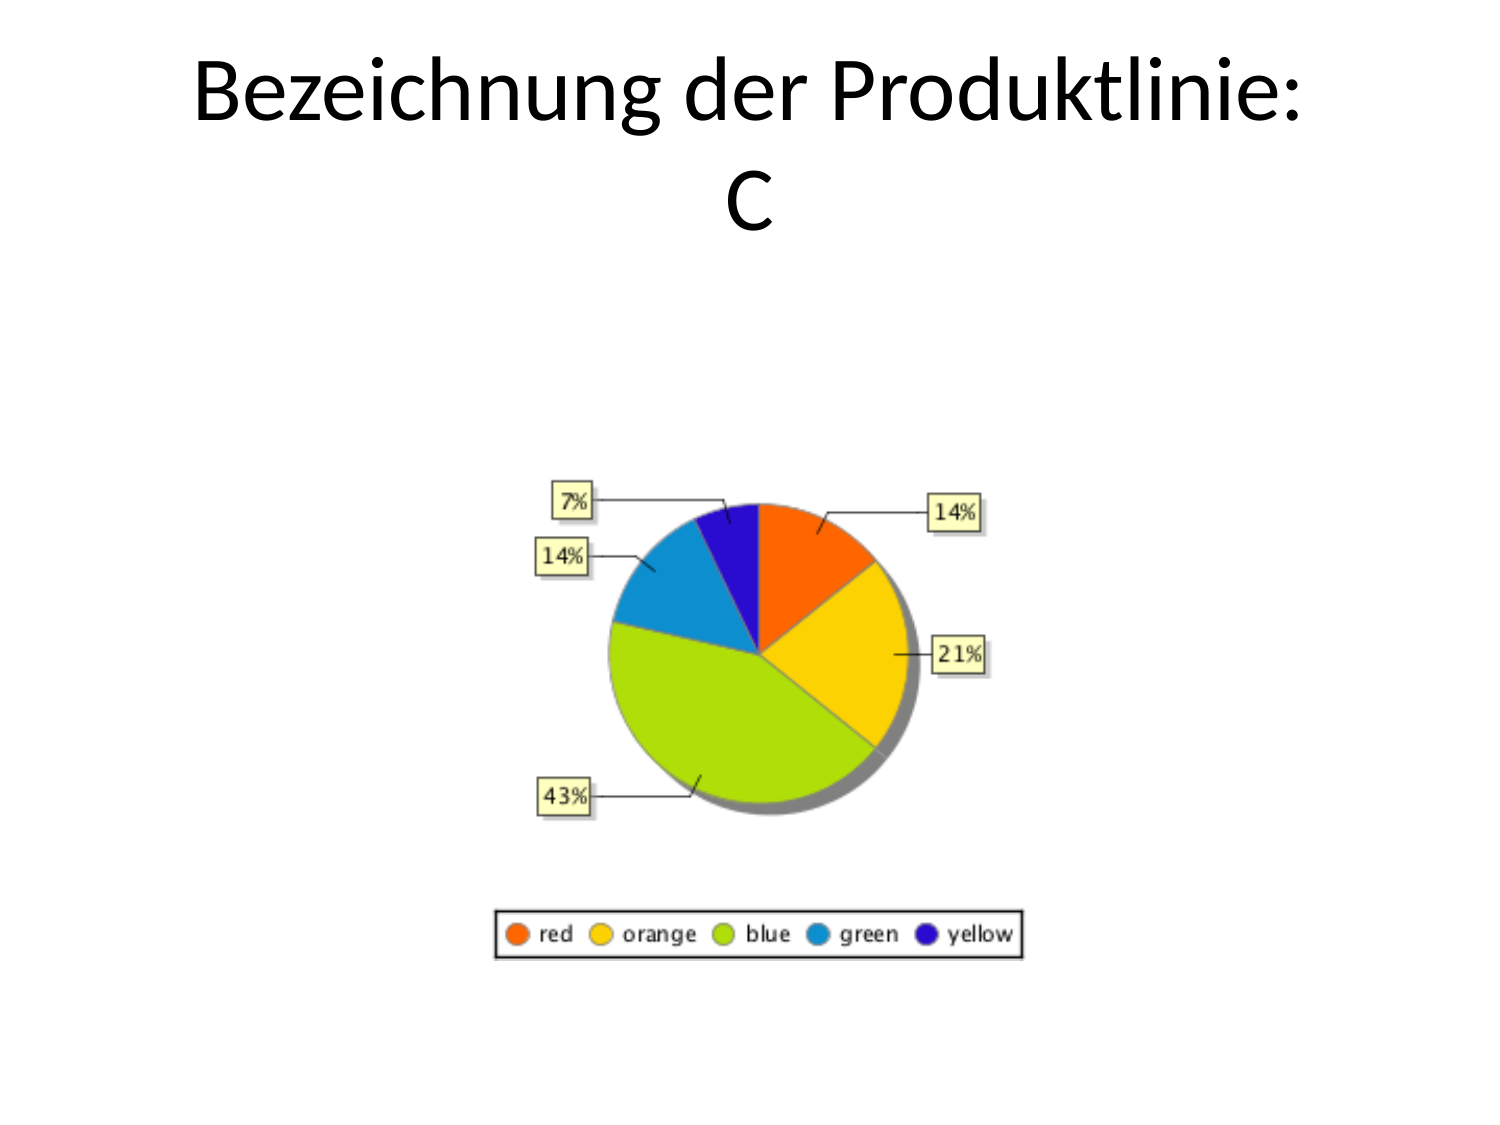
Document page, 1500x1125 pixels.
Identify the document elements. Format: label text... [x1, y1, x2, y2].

picture [437, 416, 1082, 961]
title Bezeichnung der Produktlinie: C [75, 45, 1425, 233]
